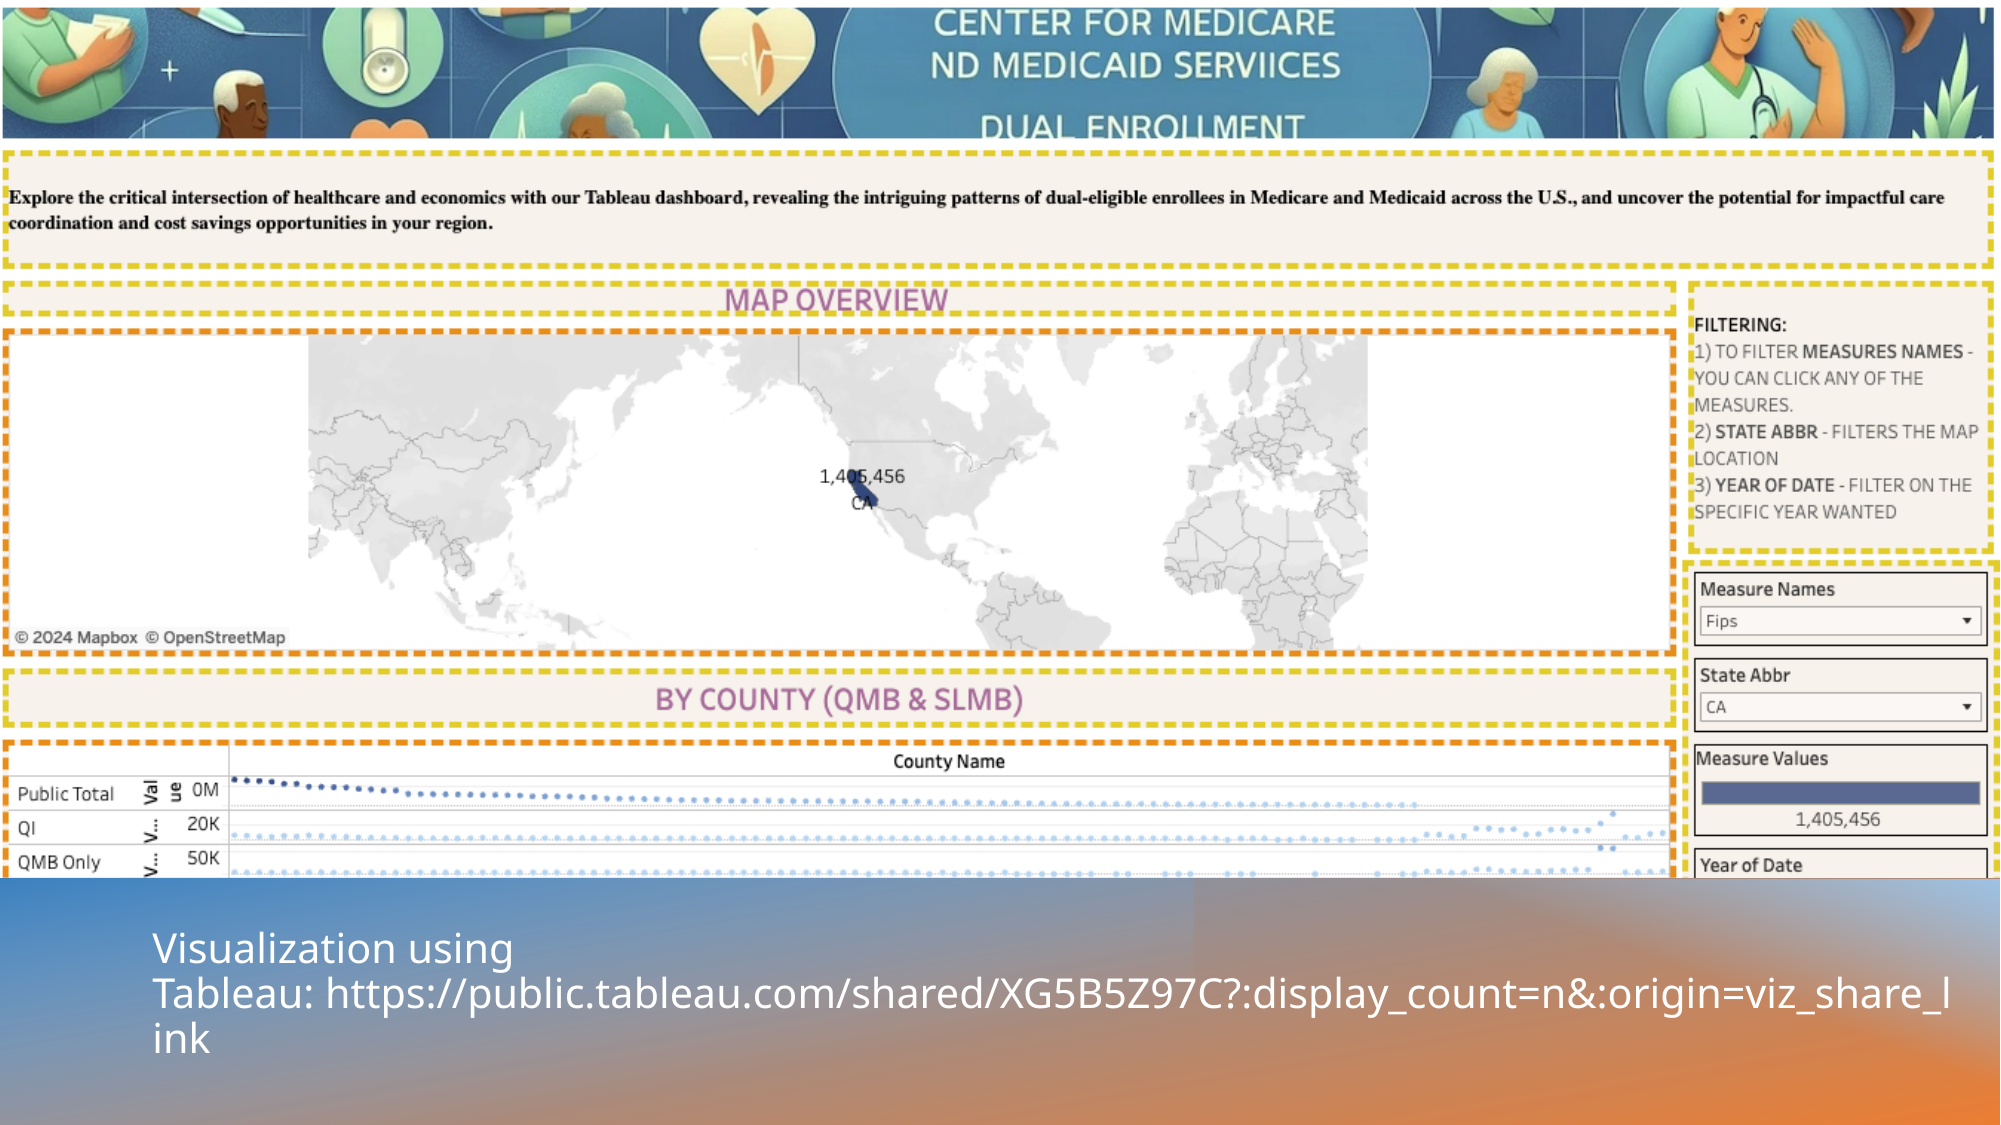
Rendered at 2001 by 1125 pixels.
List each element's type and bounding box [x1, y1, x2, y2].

text_box [0, 878, 2000, 1125]
list [0, 0, 2000, 878]
